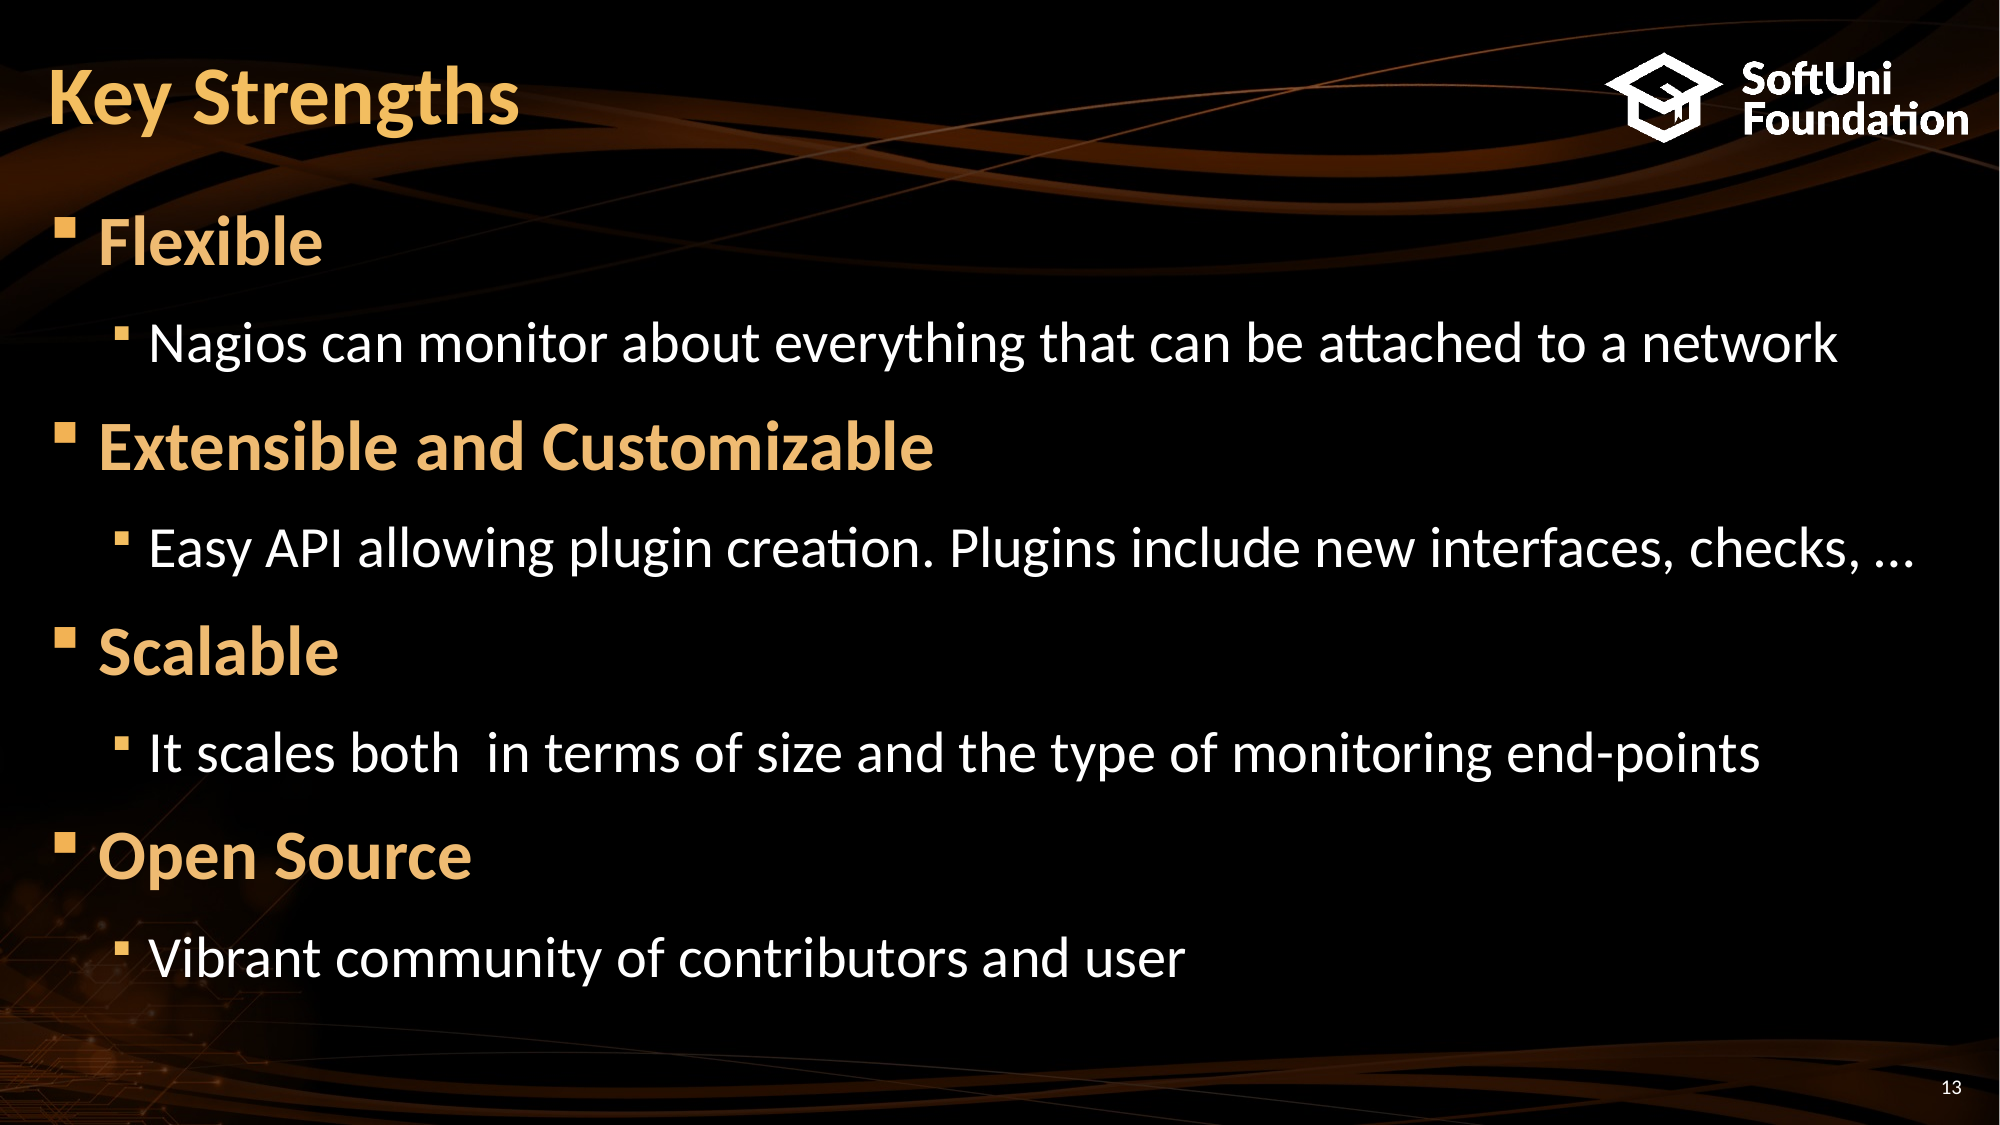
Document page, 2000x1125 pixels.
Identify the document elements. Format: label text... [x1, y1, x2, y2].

picture [0, 0, 2000, 1125]
list Flexible Nagios can monitor about everything that can be attached to a network Extensible and Customizable Easy API allowing plugin creation. Plugins include new interfaces, checks, … Scalable It scales both in terms of size and the type of monitoring end-points Open Source Vibrant community of contributors and user [31, 188, 1968, 1103]
title Key Strengths [30, 6, 1602, 189]
